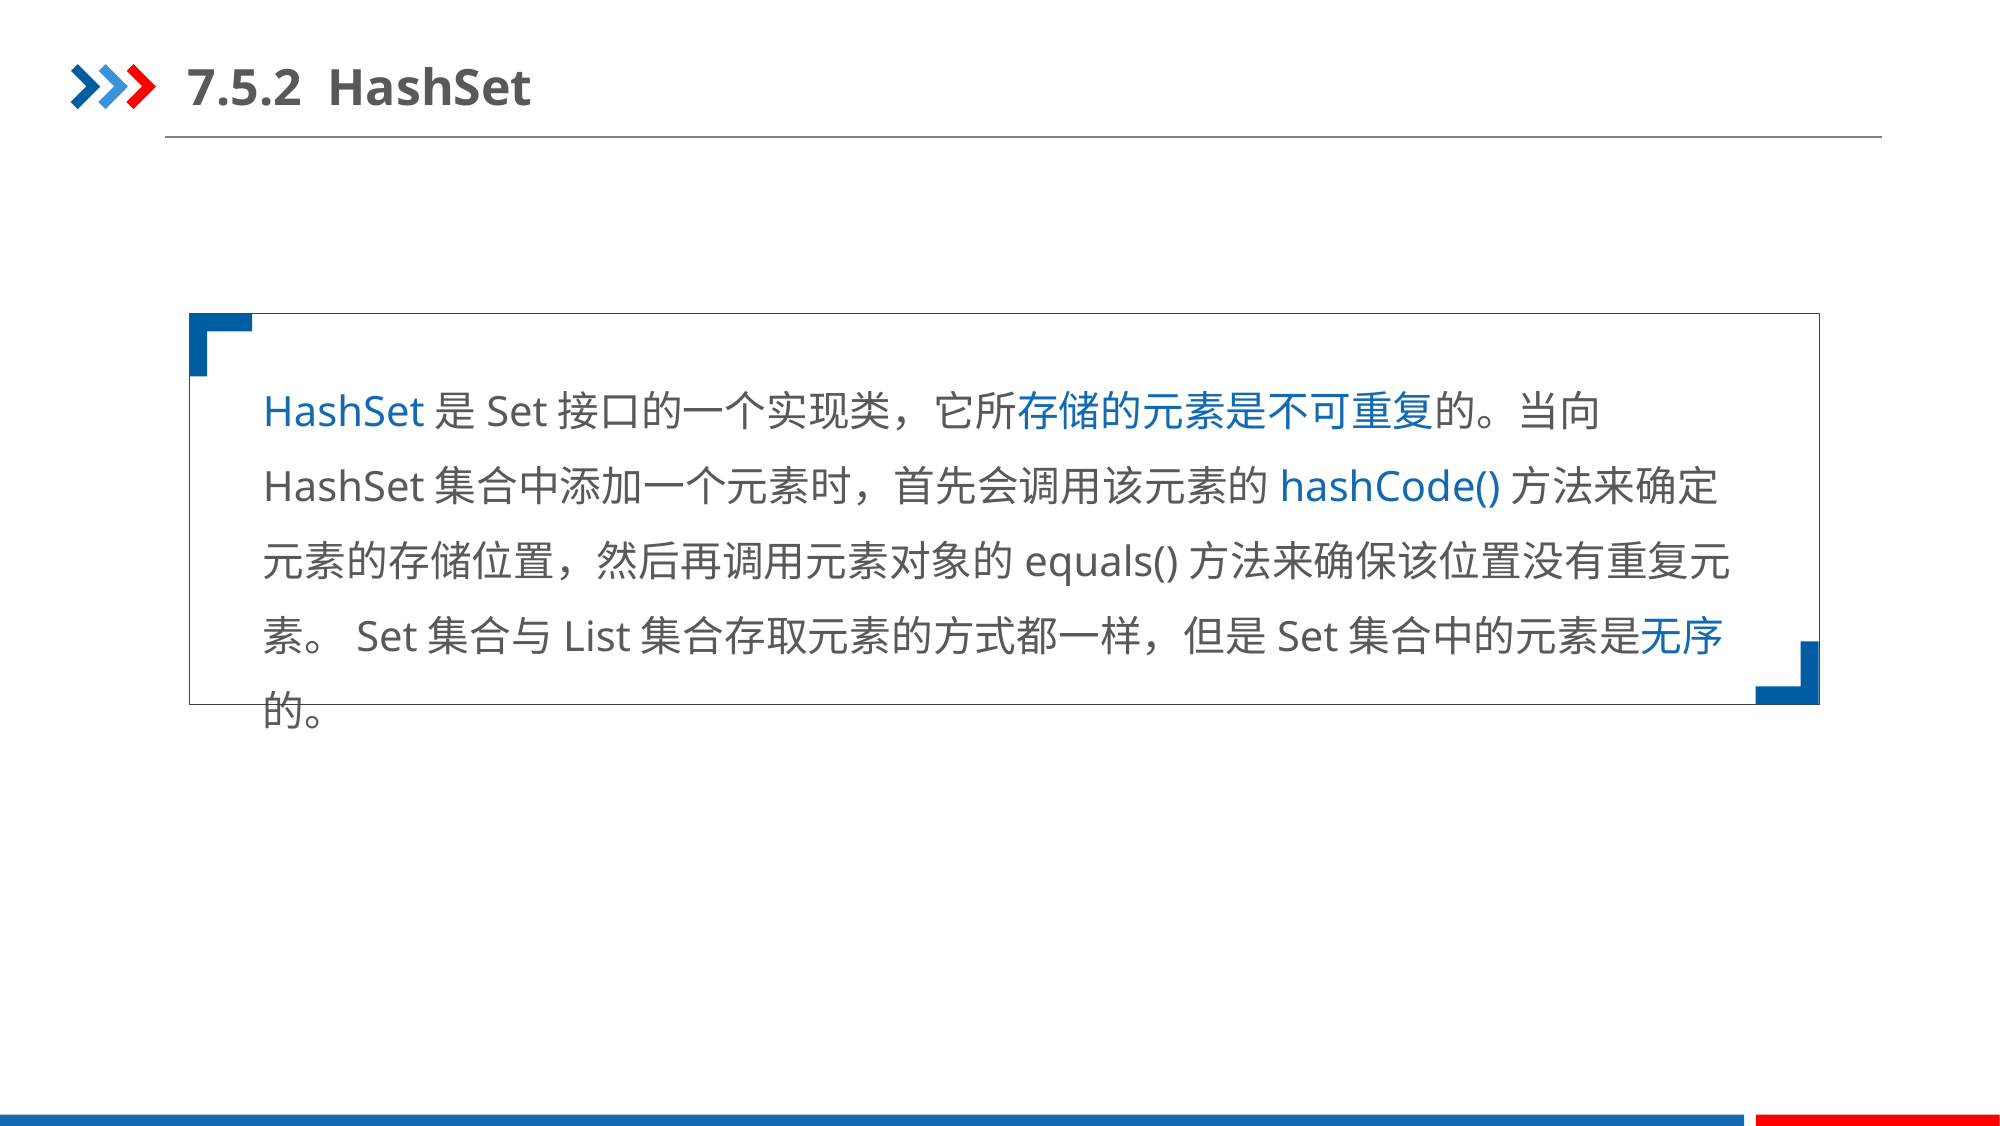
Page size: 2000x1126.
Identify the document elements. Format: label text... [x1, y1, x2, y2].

text_box [187, 311, 1821, 706]
text_box [1754, 639, 1821, 706]
text_box 7.5.2 HashSet [187, 43, 954, 127]
text_box [187, 311, 254, 379]
